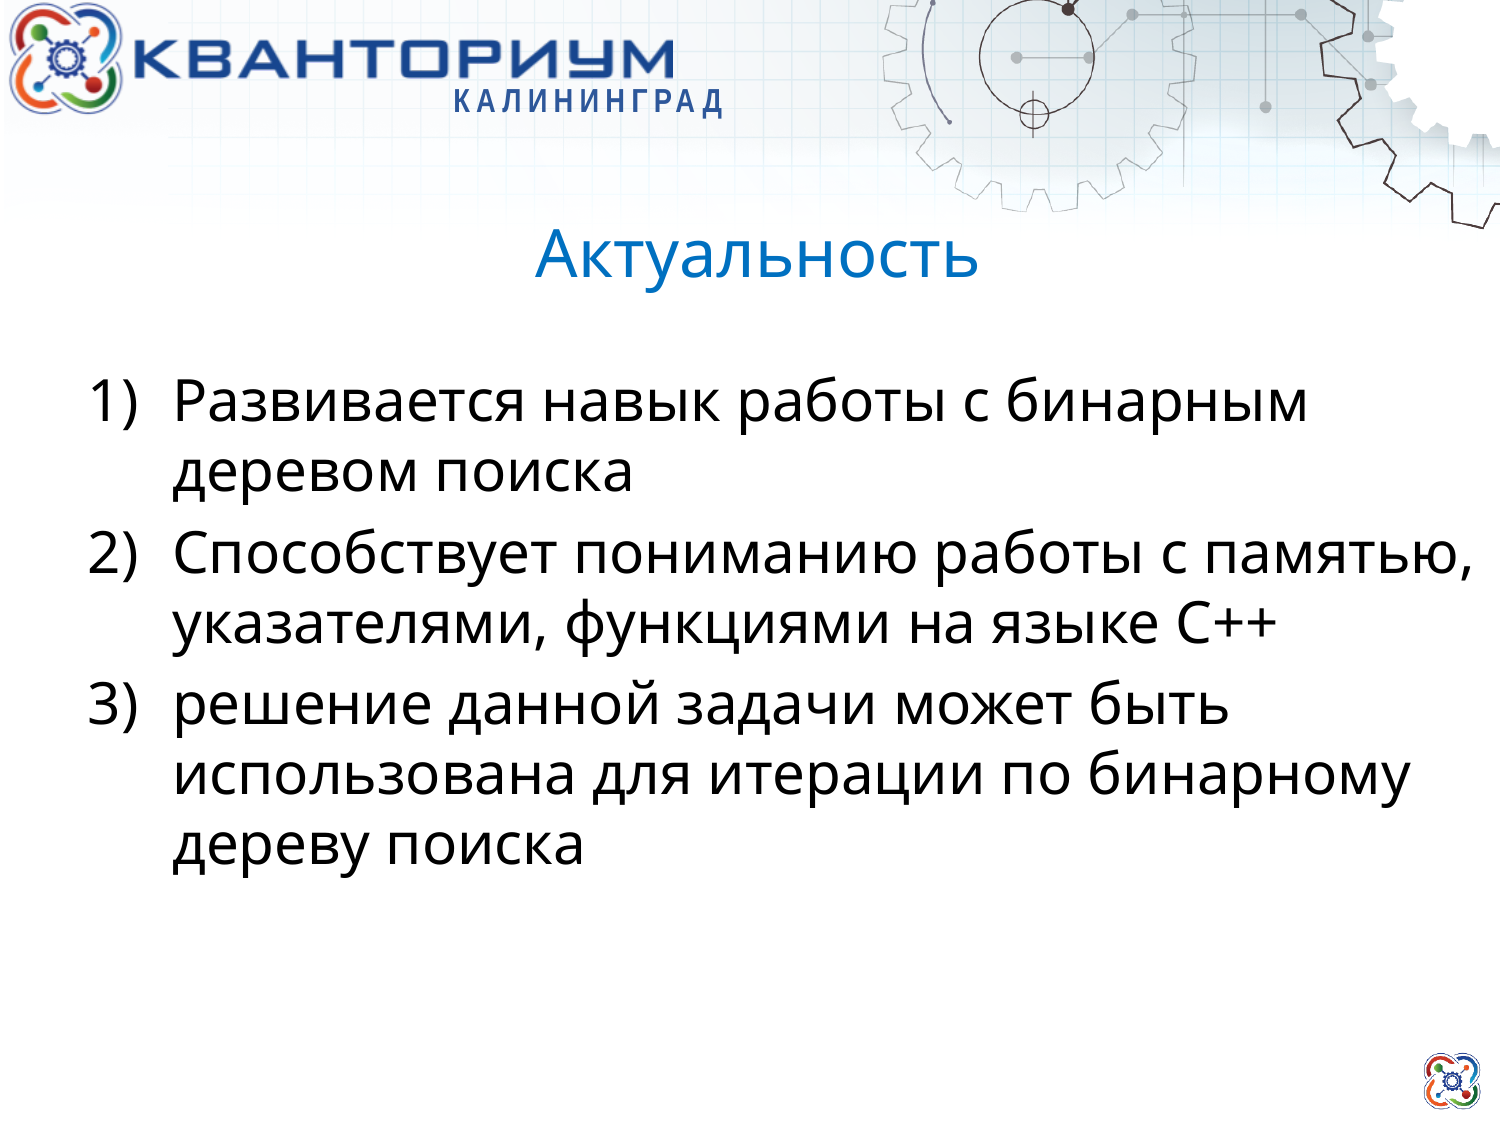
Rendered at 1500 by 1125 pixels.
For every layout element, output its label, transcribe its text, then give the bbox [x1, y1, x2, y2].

text_box Развивается навык работы с бинарным деревом поиска Способствует пониманию работы с памятью, указателями, функциями на языке С++ решение данной задачи может быть использована для итерации по бинарному дереву поиска [73, 356, 1500, 1003]
picture [0, 0, 1500, 210]
text_box КАЛИНИНГРАД [677, 72, 881, 127]
title Актуальность [0, 210, 1500, 454]
picture [1411, 1041, 1484, 1125]
